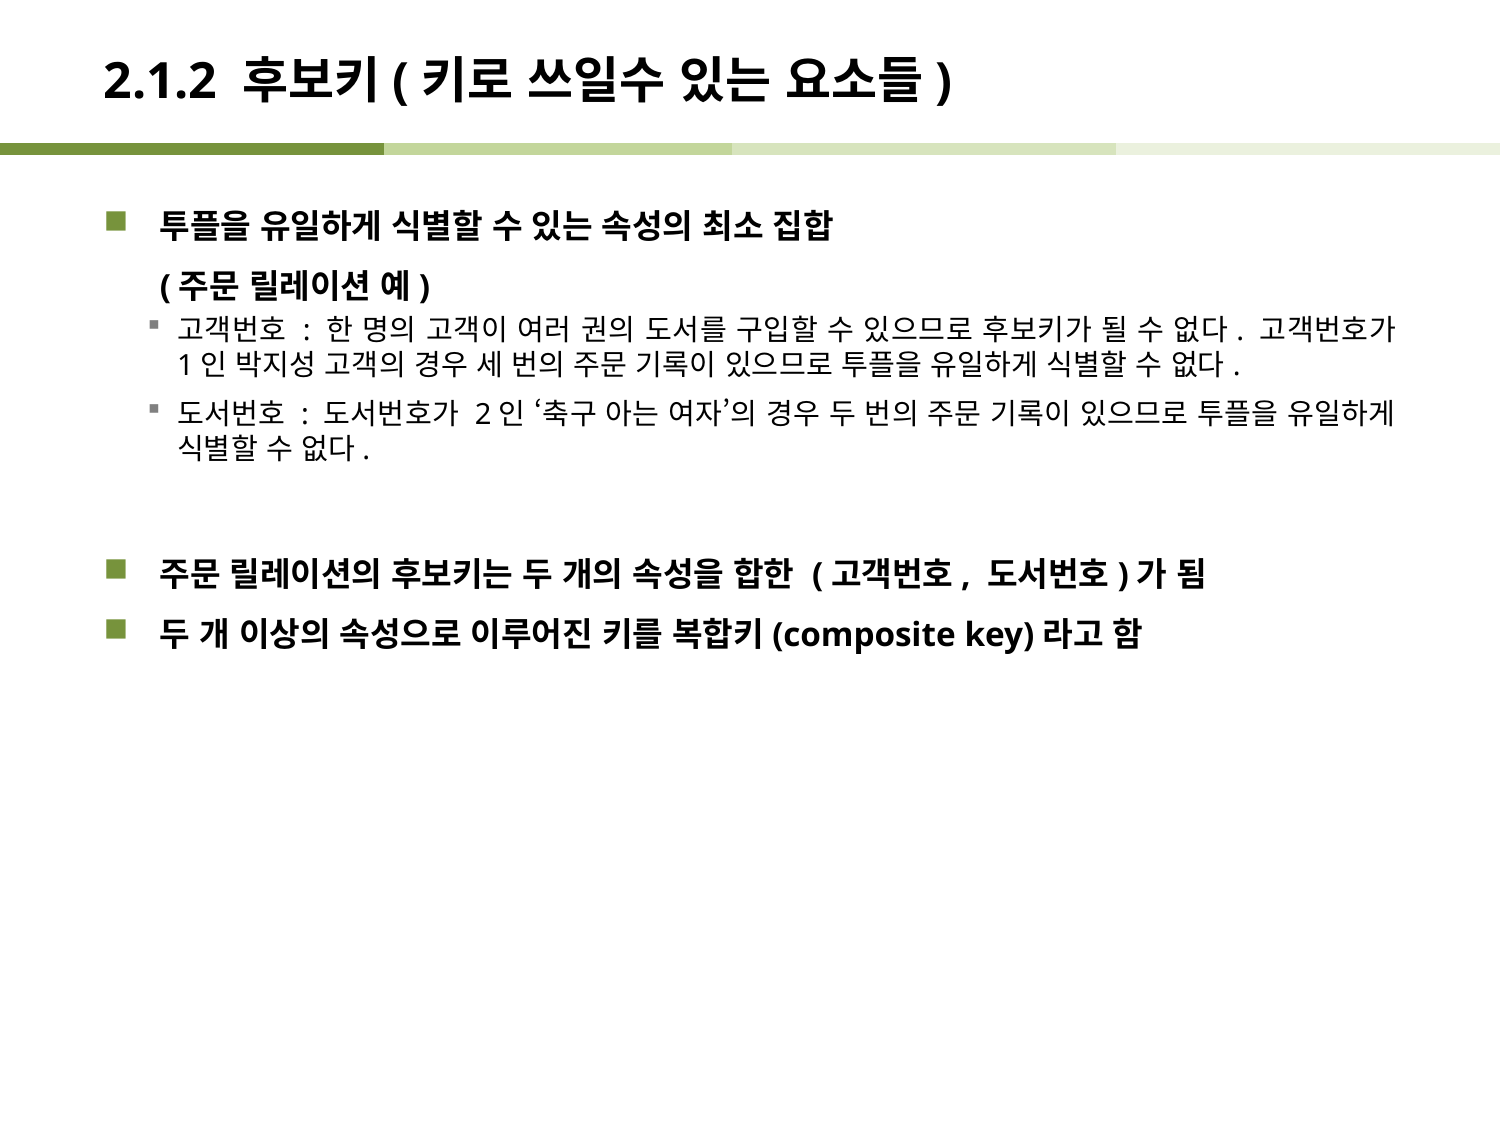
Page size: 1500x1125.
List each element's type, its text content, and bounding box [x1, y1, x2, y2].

title 2.1.2 후보키(키로 쓰일수 있는 요소들) [88, 32, 1330, 124]
list 투플을 유일하게 식별할 수 있는 속성의 최소 집합 (주문 릴레이션 예) 고객번호 : 한 명의 고객이 여러 권의 도서를 구입할 수 있으므로 후보키가 될 수 없다. 고객번호가 1인 박지성 고객의 경우 세 번의 주문 기록이 있으므로 투플을 유일하게 식별할 수 없다. 도서번호 : 도서번호가 2인 ‘축구 아는 여자’의 경우 두 번의 주문 기록이 있으므로 투플을 유일하게 식별할 수 없다. 주문 릴레이션의 후보키는 두 개의 속성을 합한 (고객번호, 도서번호)가 됨 두 개 이상의 속성으로 이루어진 키를 복합키(composite key)라고 함 [88, 177, 1412, 1077]
